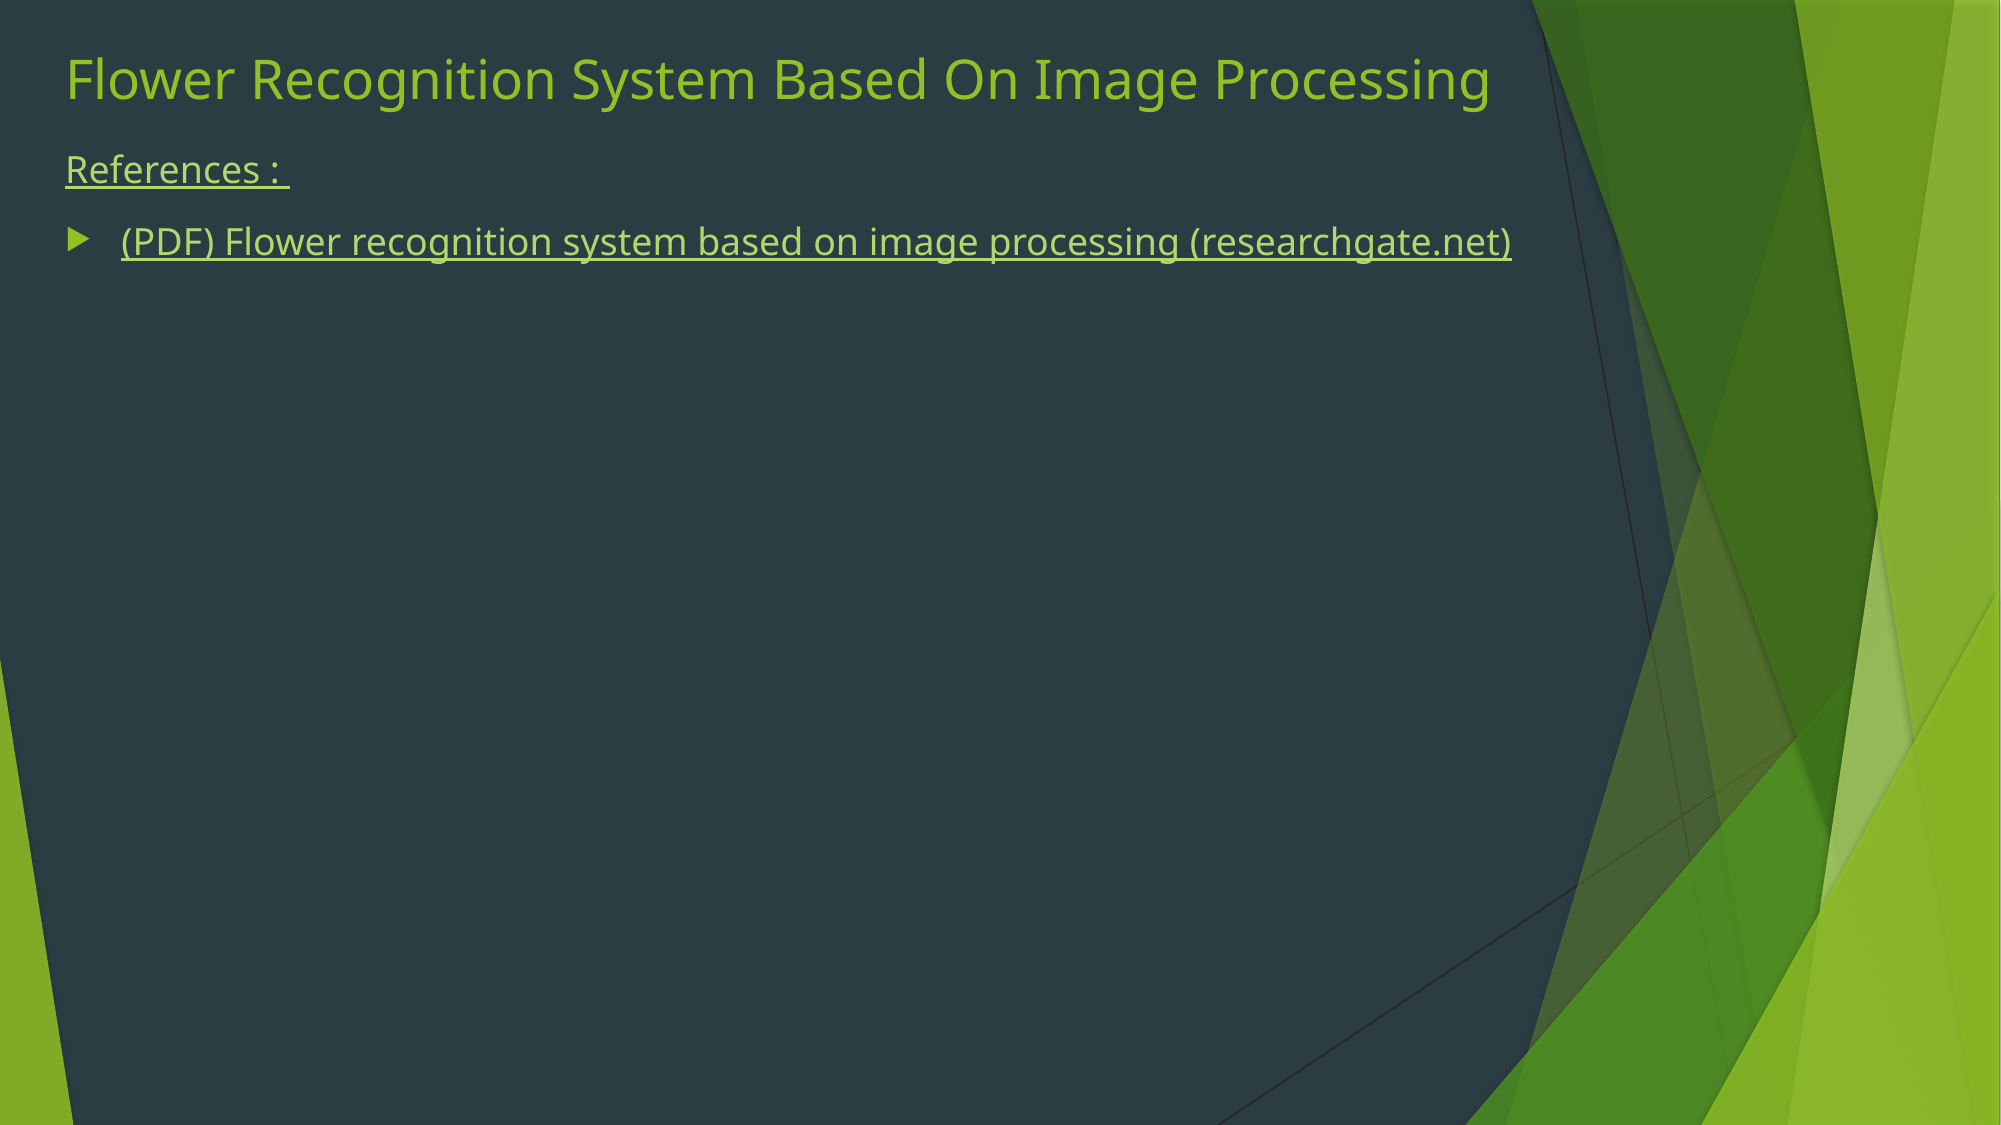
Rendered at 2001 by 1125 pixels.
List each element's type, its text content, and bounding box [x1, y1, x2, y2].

title Flower Recognition System Based On Image Processing [50, 36, 1574, 134]
list References : (PDF) Flower recognition system based on image processing (researchgate.net) [50, 138, 1698, 992]
